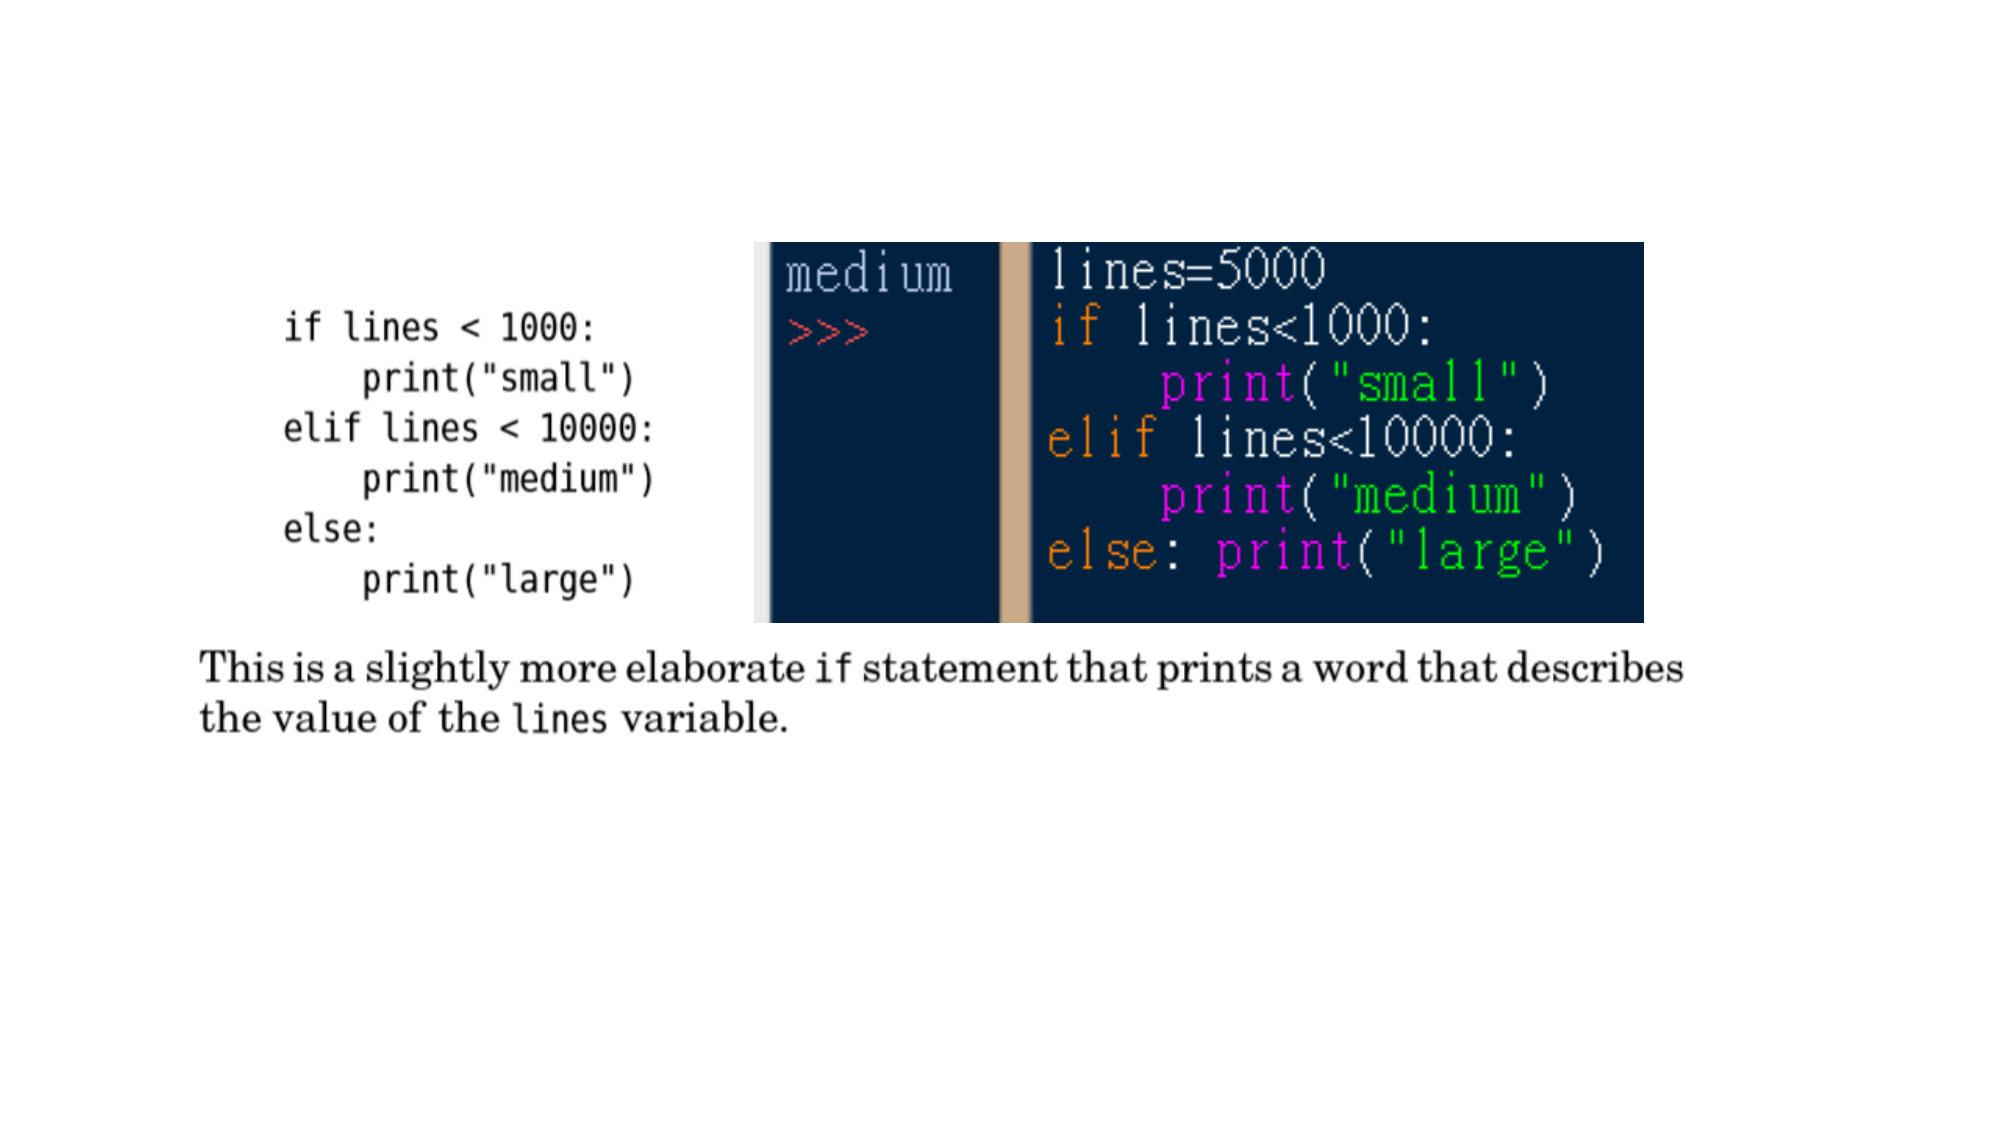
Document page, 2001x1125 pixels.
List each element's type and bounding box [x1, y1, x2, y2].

picture [189, 242, 1691, 744]
